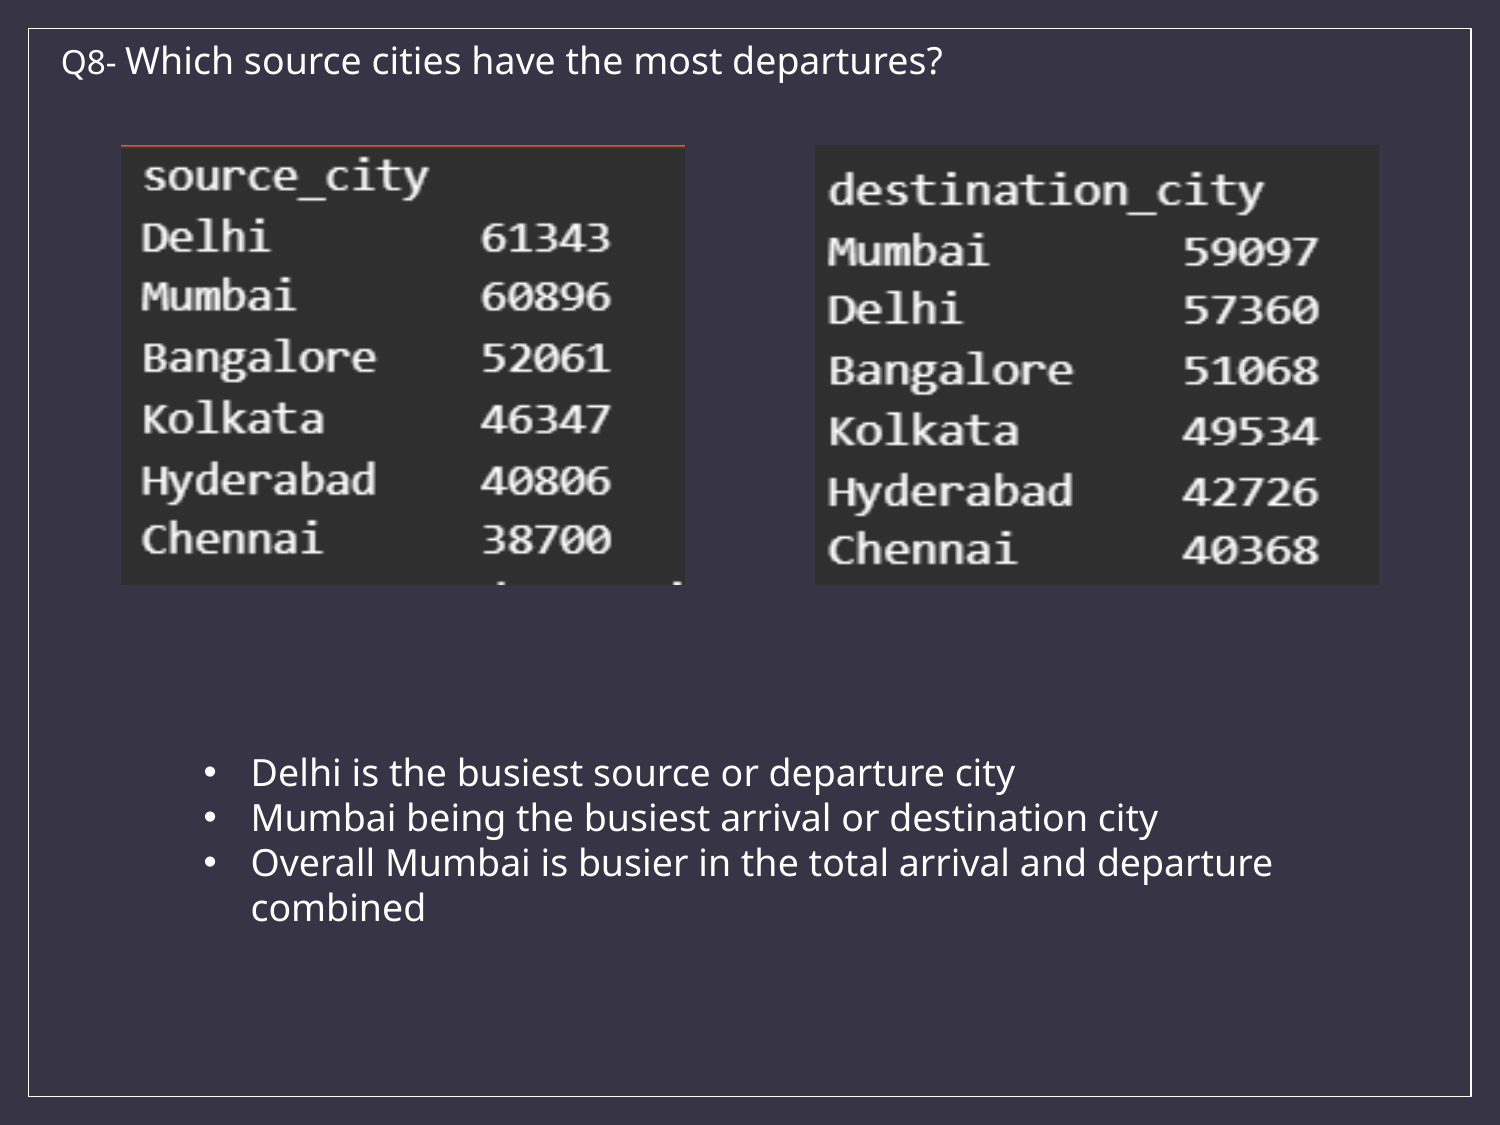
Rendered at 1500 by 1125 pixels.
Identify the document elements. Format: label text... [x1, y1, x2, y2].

text_box Delhi is the busiest source or departure city Mumbai being the busiest arrival or destination city Overall Mumbai is busier in the total arrival and departure combined [188, 741, 1311, 937]
picture [815, 145, 1379, 585]
picture [121, 145, 685, 585]
list Q8- Which source cities have the most departures? [45, 29, 1455, 1096]
